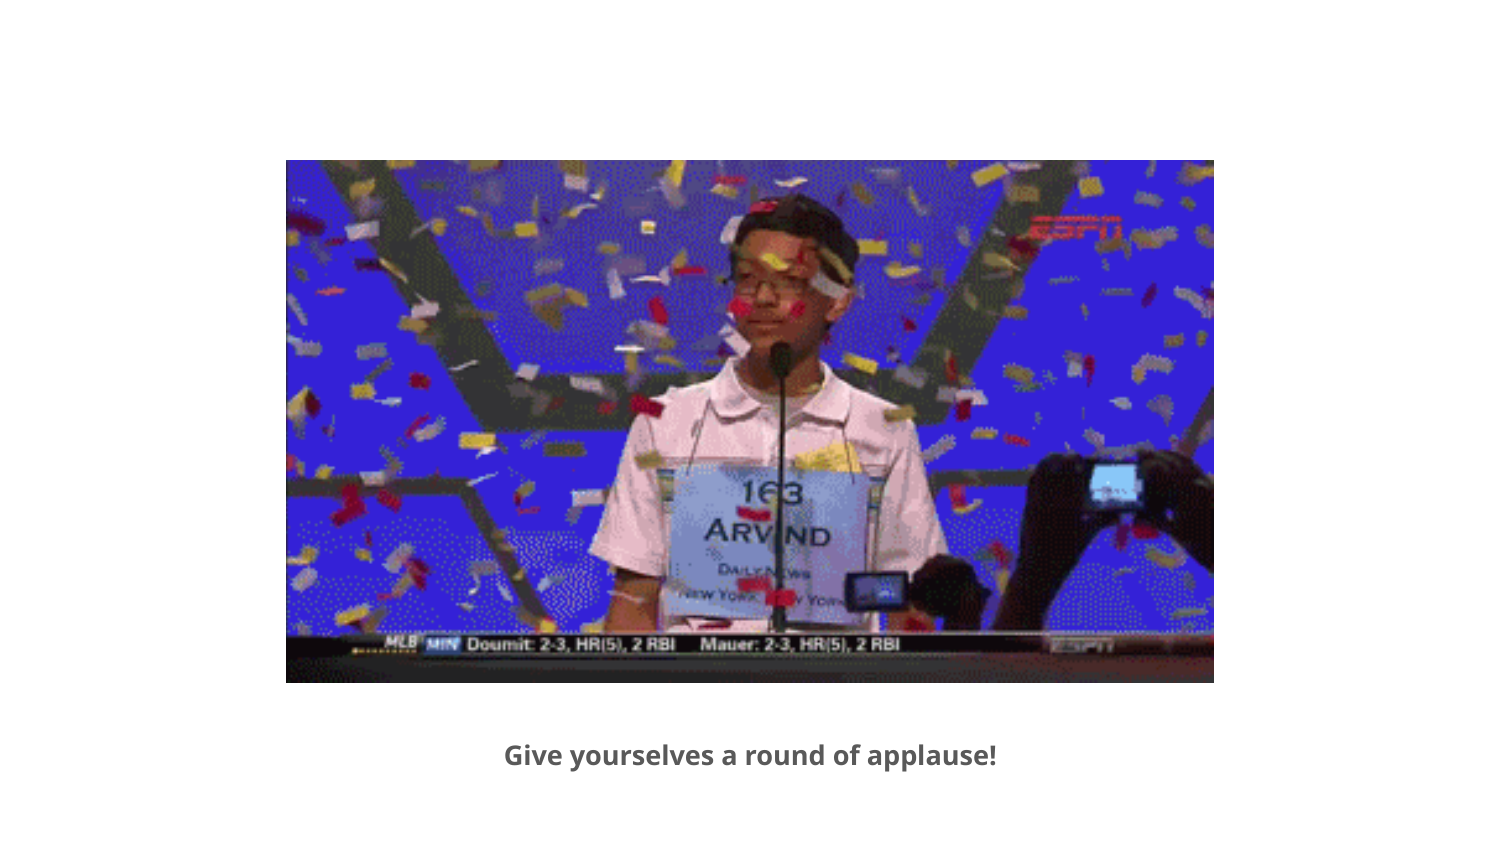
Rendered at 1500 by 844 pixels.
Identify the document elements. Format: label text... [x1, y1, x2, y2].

picture [286, 160, 1214, 683]
list Give yourselves a round of applause! [118, 717, 1382, 793]
